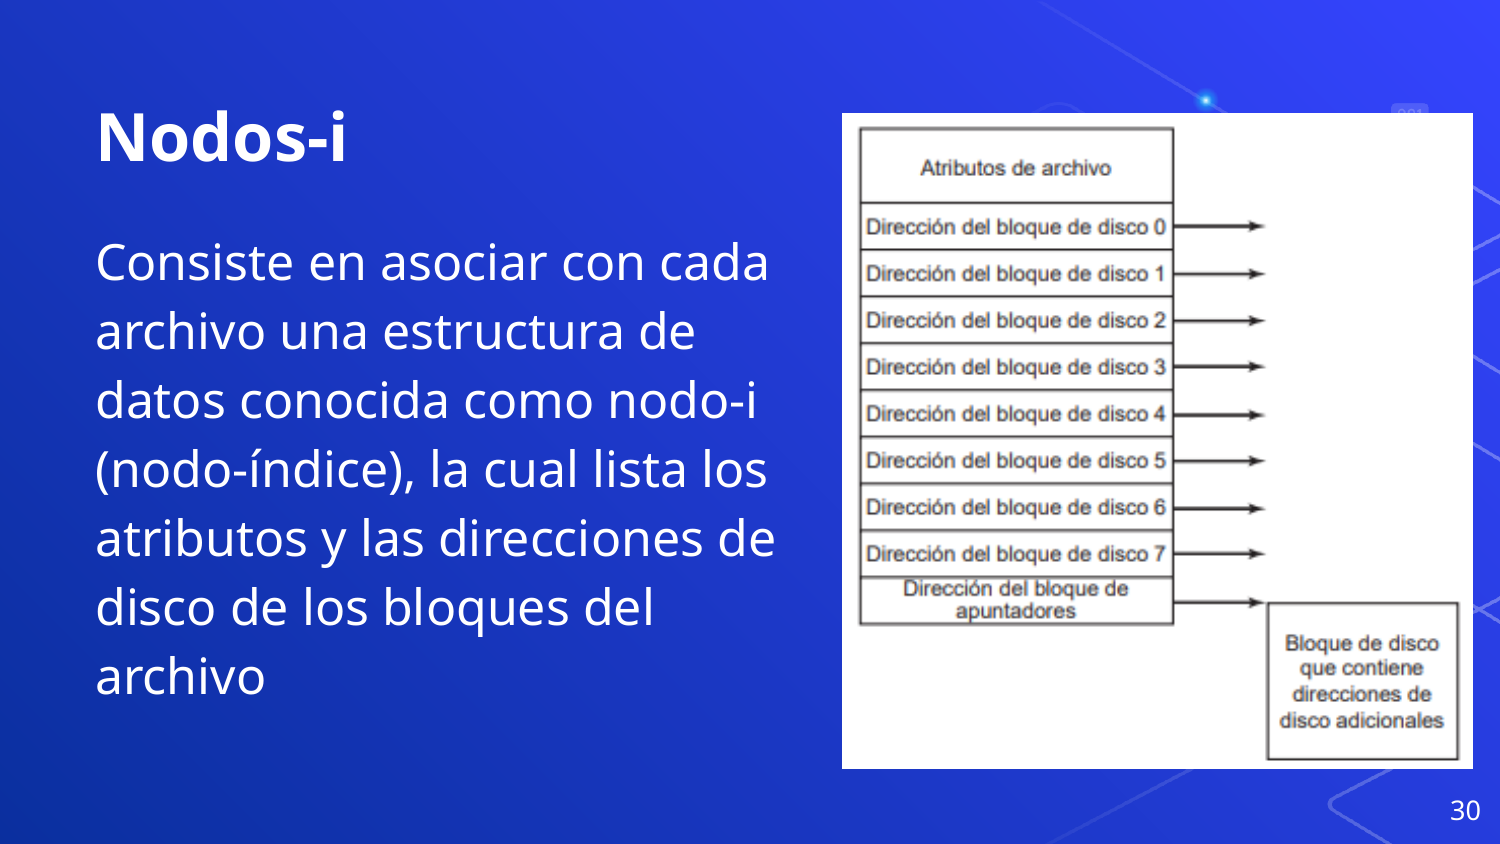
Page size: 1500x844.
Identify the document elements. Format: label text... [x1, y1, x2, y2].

picture [0, 0, 1500, 844]
title Nodos-i [95, 33, 1082, 175]
list Consiste en asociar con cada archivo una estructura de datos conocida como nodo-i (nodo-índice), la cual lista los atributos y las direcciones de disco de los bloques del archivo [95, 221, 827, 741]
slide_number ‹#› [1391, 779, 1482, 844]
